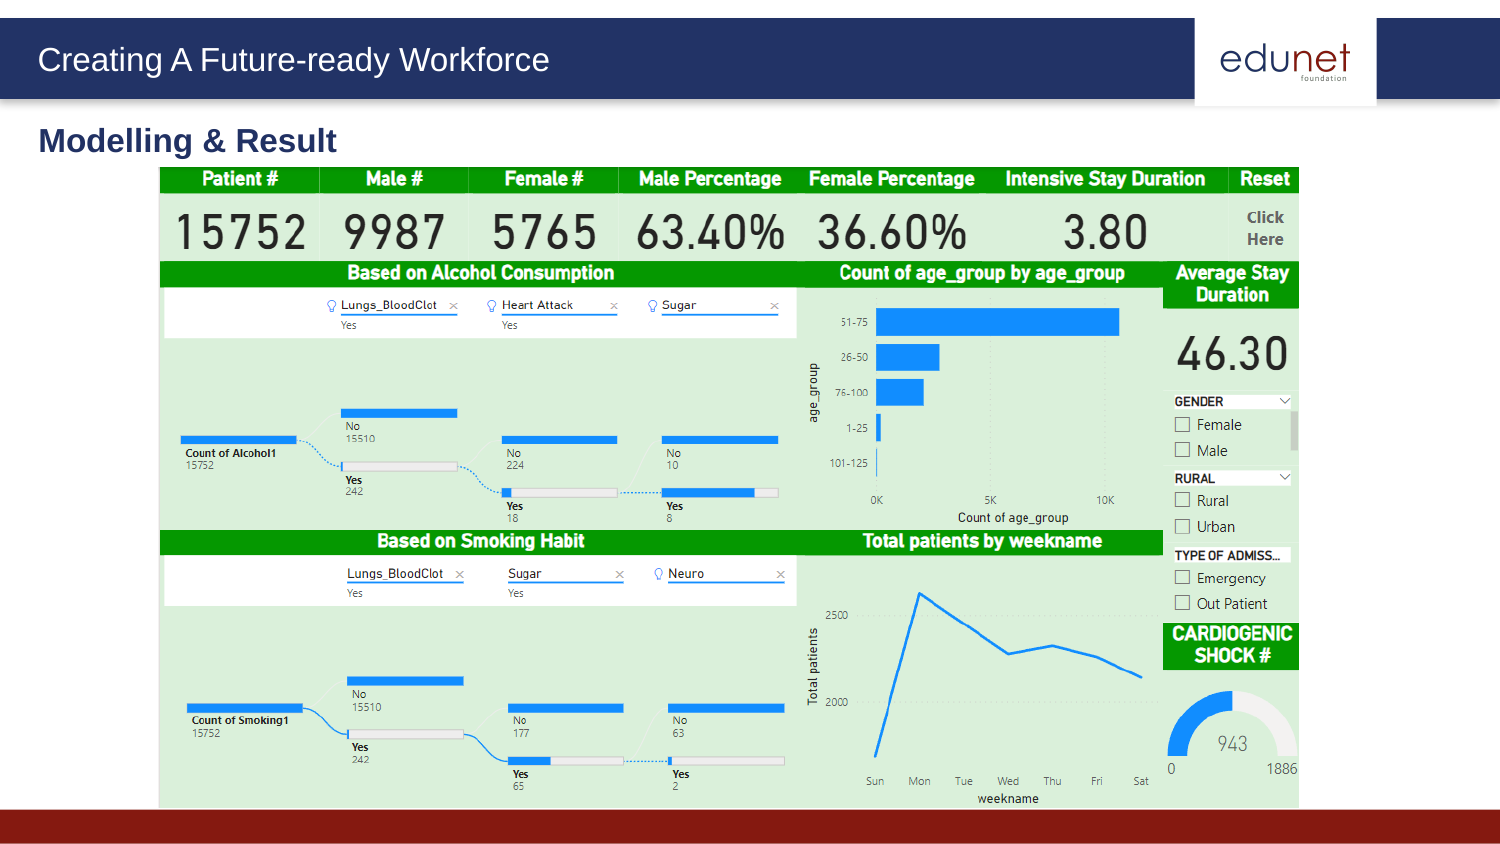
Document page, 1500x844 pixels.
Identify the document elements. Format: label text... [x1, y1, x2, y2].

text_box Modelling & Result [23, 112, 750, 167]
picture [1215, 38, 1356, 86]
picture [158, 167, 1299, 809]
